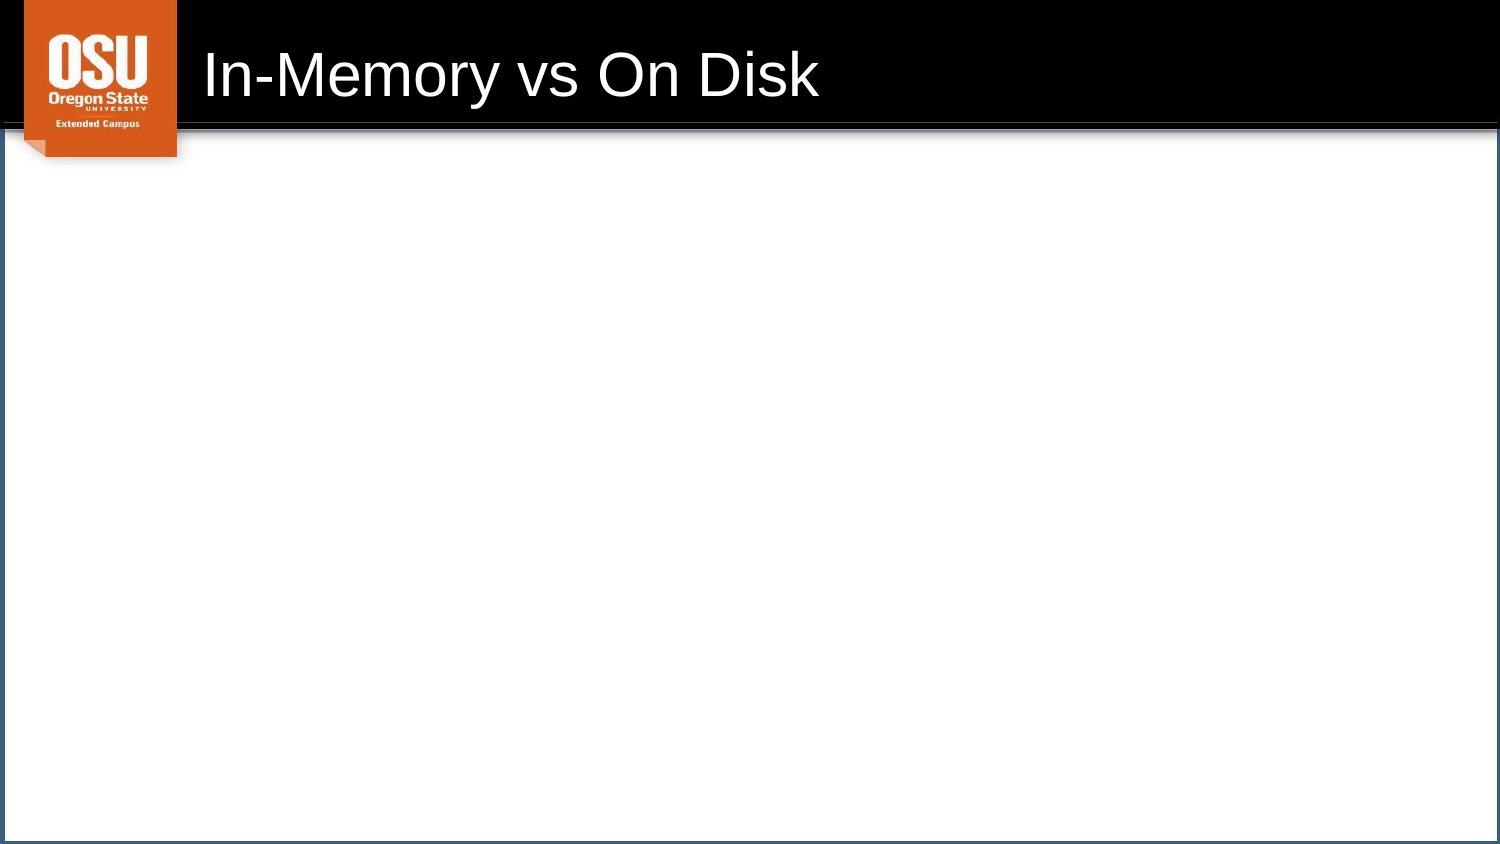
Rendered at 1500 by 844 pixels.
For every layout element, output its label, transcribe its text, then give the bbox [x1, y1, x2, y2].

picture [0, 0, 1500, 844]
title In-Memory vs On Disk [187, 0, 1363, 163]
